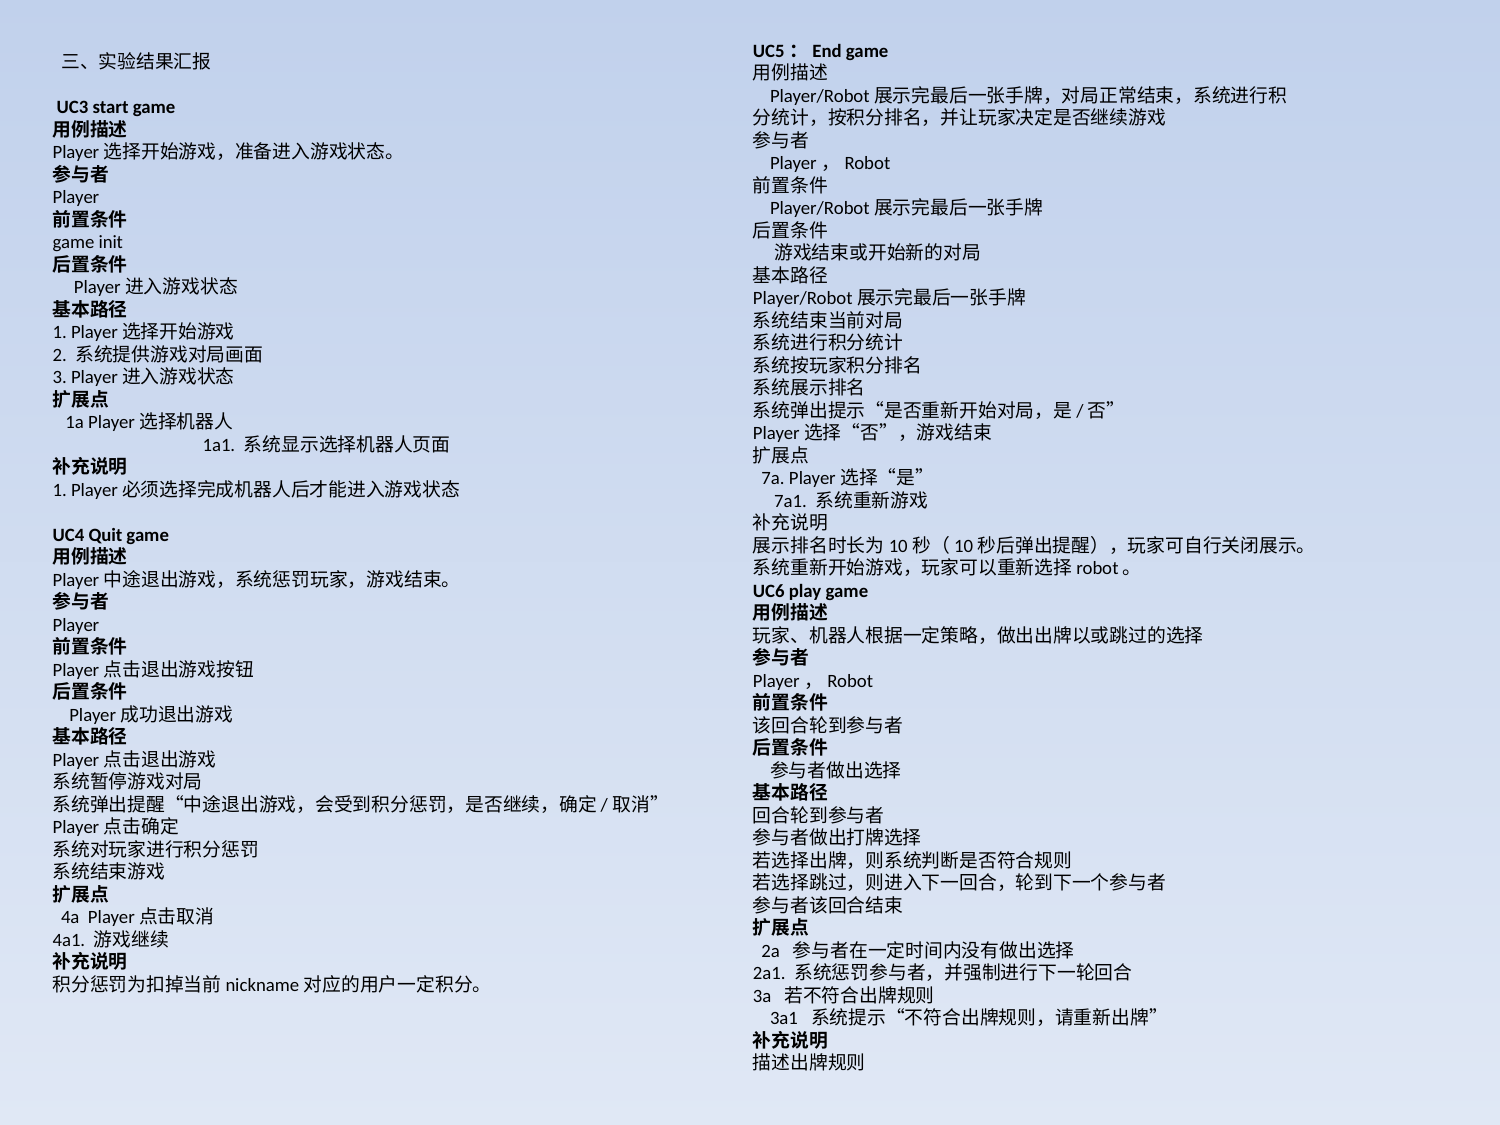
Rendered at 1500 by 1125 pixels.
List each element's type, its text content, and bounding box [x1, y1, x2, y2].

text_box UC5：End game 用例描述 Player/Robot展示完最后一张手牌，对局正常结束，系统进行积 分统计，按积分排名，并让玩家决定是否继续游戏 参与者 Player，Robot 前置条件 Player/Robot展示完最后一张手牌 后置条件 游戏结束或开始新的对局 基本路径 Player/Robot展示完最后一张手牌 系统结束当前对局 系统进行积分统计 系统按玩家积分排名 系统展示排名 系统弹出提示“是否重新开始对局，是/否” Player选择“否”，游戏结束 扩展点 7a. Player选择“是” 7a1. 系统重新游戏 补充说明 展示排名时长为10秒（10秒后弹出提醒），玩家可自行关闭展示。 系统重新开始游戏，玩家可以重新选择robot。 UC6 play game 用例描述 玩家、机器人根据一定策略，做出出牌以或跳过的选择 参与者 Player，Robot 前置条件 该回合轮到参与者 后置条件 参与者做出选择 基本路径 回合轮到参与者 参与者做出打牌选择 若选择出牌，则系统判断是否符合规则 若选择跳过，则进入下一回合，轮到下一个参与者 参与者该回合结束 扩展点 2a 参与者在一定时间内没有做出选择 2a1. 系统惩罚参与者，并强制进行下一轮回合 3a 若不符合出牌规则 3a1 系统提示“不符合出牌规则，请重新出牌” 补充说明 描述出牌规则 [738, 30, 1436, 1104]
text_box 三、实验结果汇报 UC3 start game 用例描述 Player选择开始游戏，准备进入游戏状态。 参与者 Player 前置条件 game init 后置条件 Player进入游戏状态 基本路径 1. Player选择开始游戏 2. 系统提供游戏对局画面 3. Player进入游戏状态 扩展点 1a Player选择机器人 1a1. 系统显示选择机器人页面 补充说明 1. Player必须选择完成机器人后才能进入游戏状态 UC4 Quit game 用例描述 Player中途退出游戏，系统惩罚玩家，游戏结束。 参与者 Player 前置条件 Player点击退出游戏按钮 后置条件 Player成功退出游戏 基本路径 Player点击退出游戏 系统暂停游戏对局 系统弹出提醒“中途退出游戏，会受到积分惩罚，是否继续，确定/取消” Player点击确定 系统对玩家进行积分惩罚 系统结束游戏 扩展点 4a Player点击取消 4a1. 游戏继续 补充说明 积分惩罚为扣掉当前nickname对应的用户一定积分。 [37, 42, 738, 1048]
